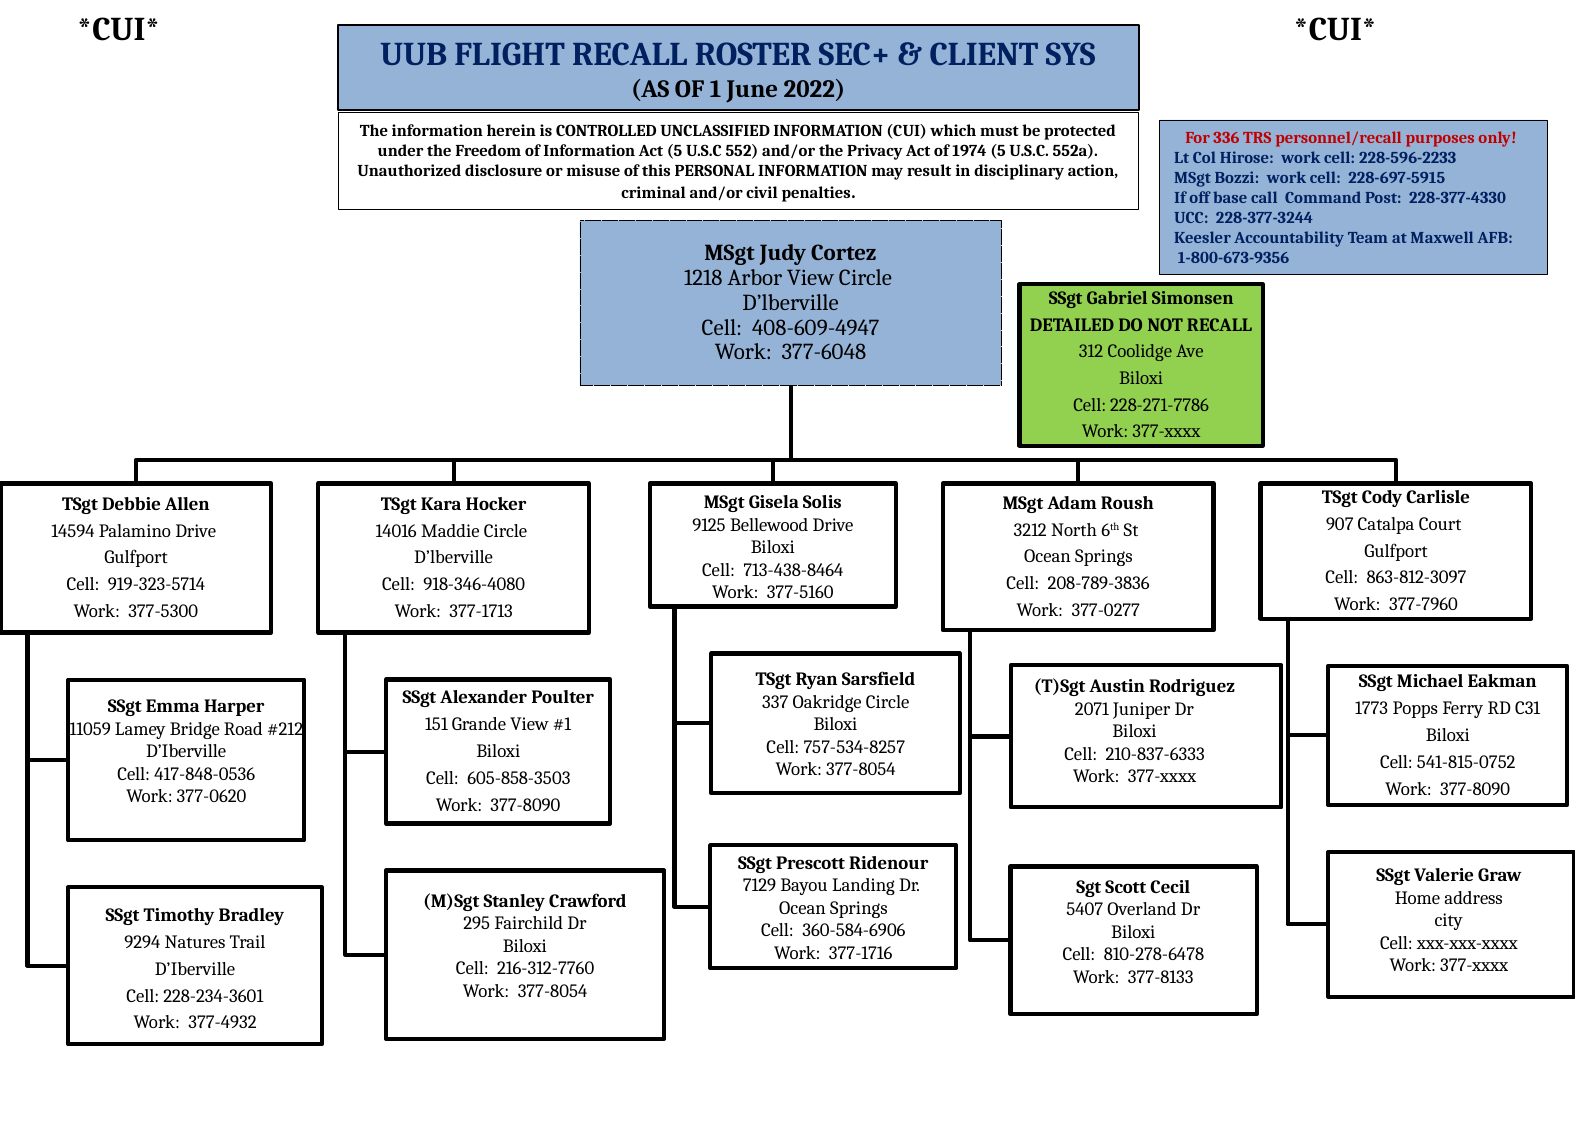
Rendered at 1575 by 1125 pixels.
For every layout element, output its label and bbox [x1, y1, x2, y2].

text_box [62, 0, 1548, 218]
text_box [0, 220, 1575, 1096]
